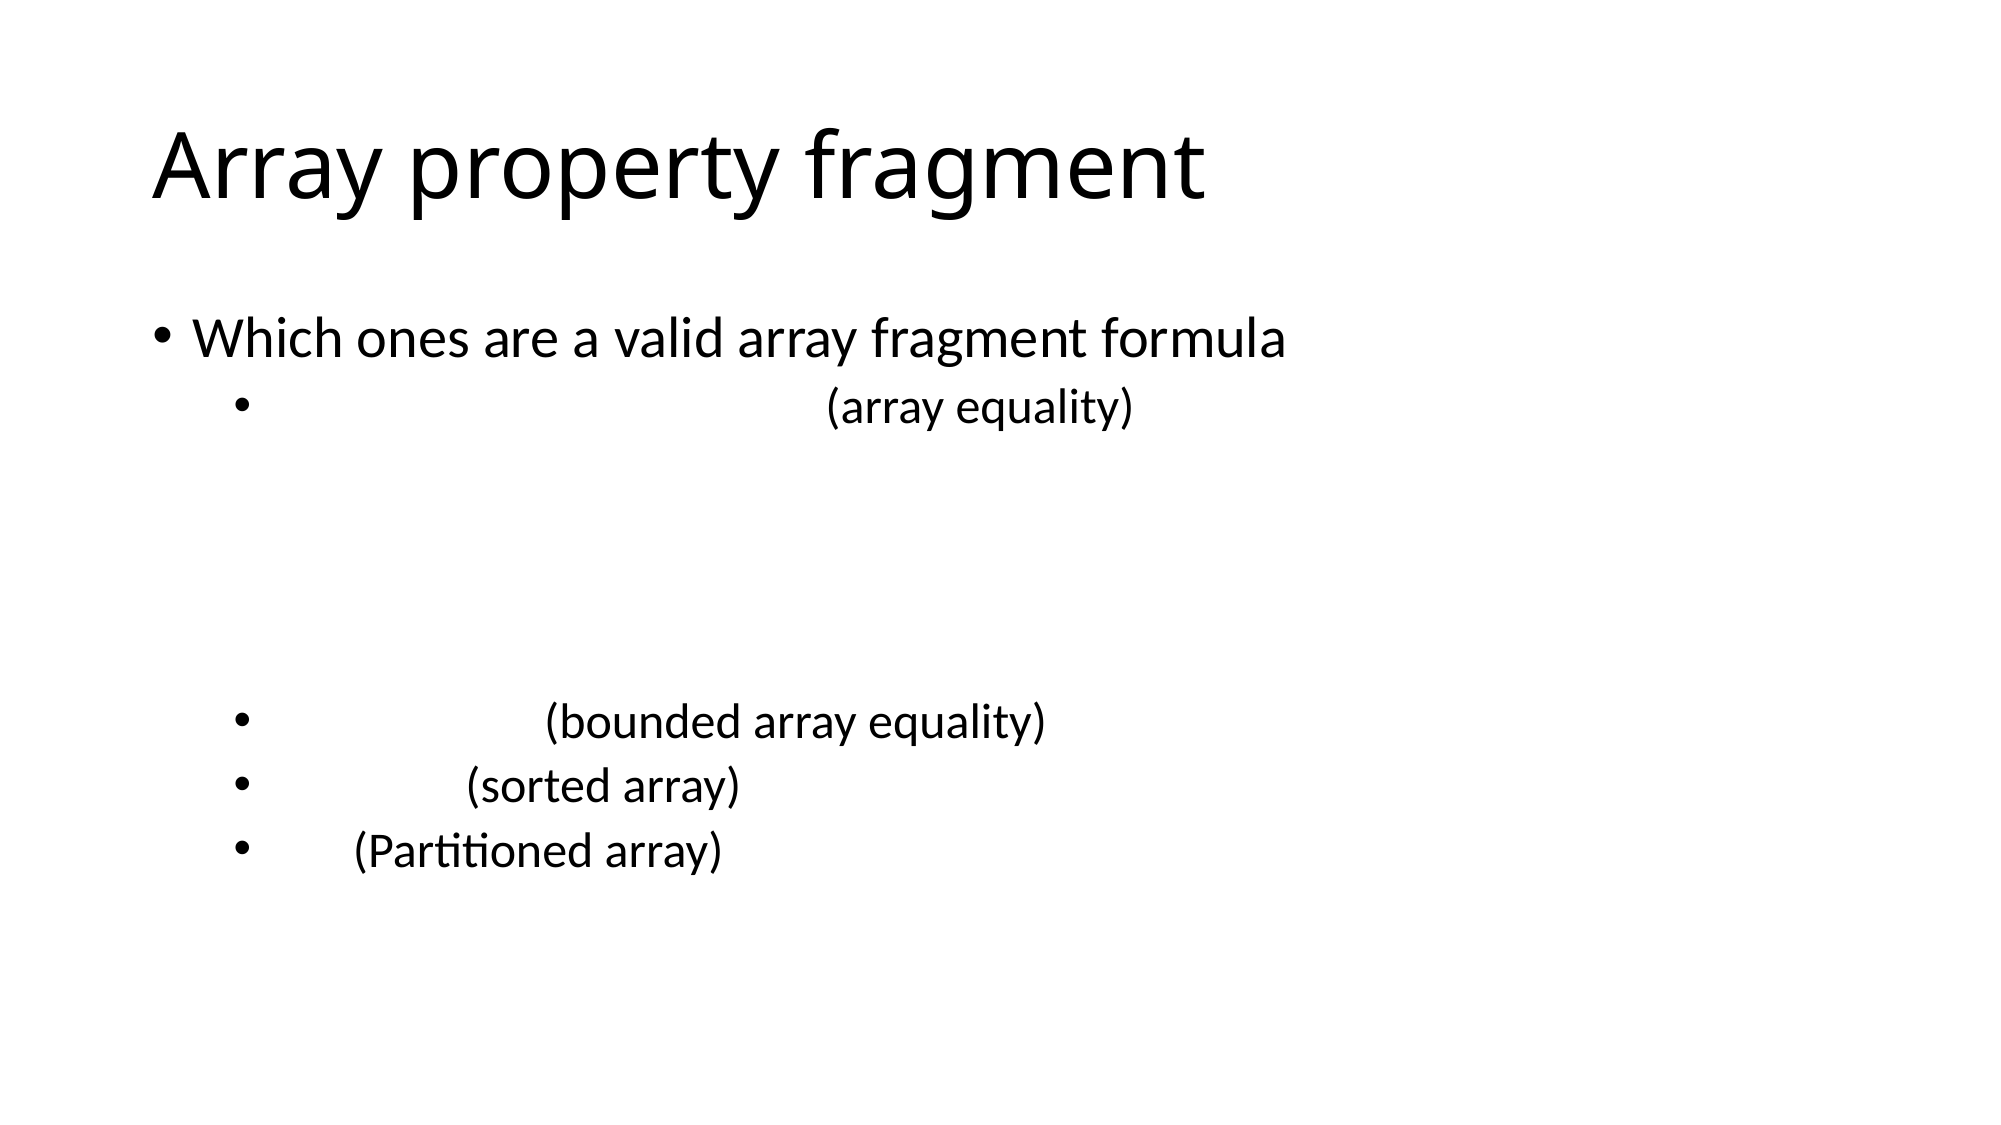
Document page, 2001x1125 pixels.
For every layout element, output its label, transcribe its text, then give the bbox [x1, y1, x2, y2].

title Array property fragment [137, 59, 1863, 278]
